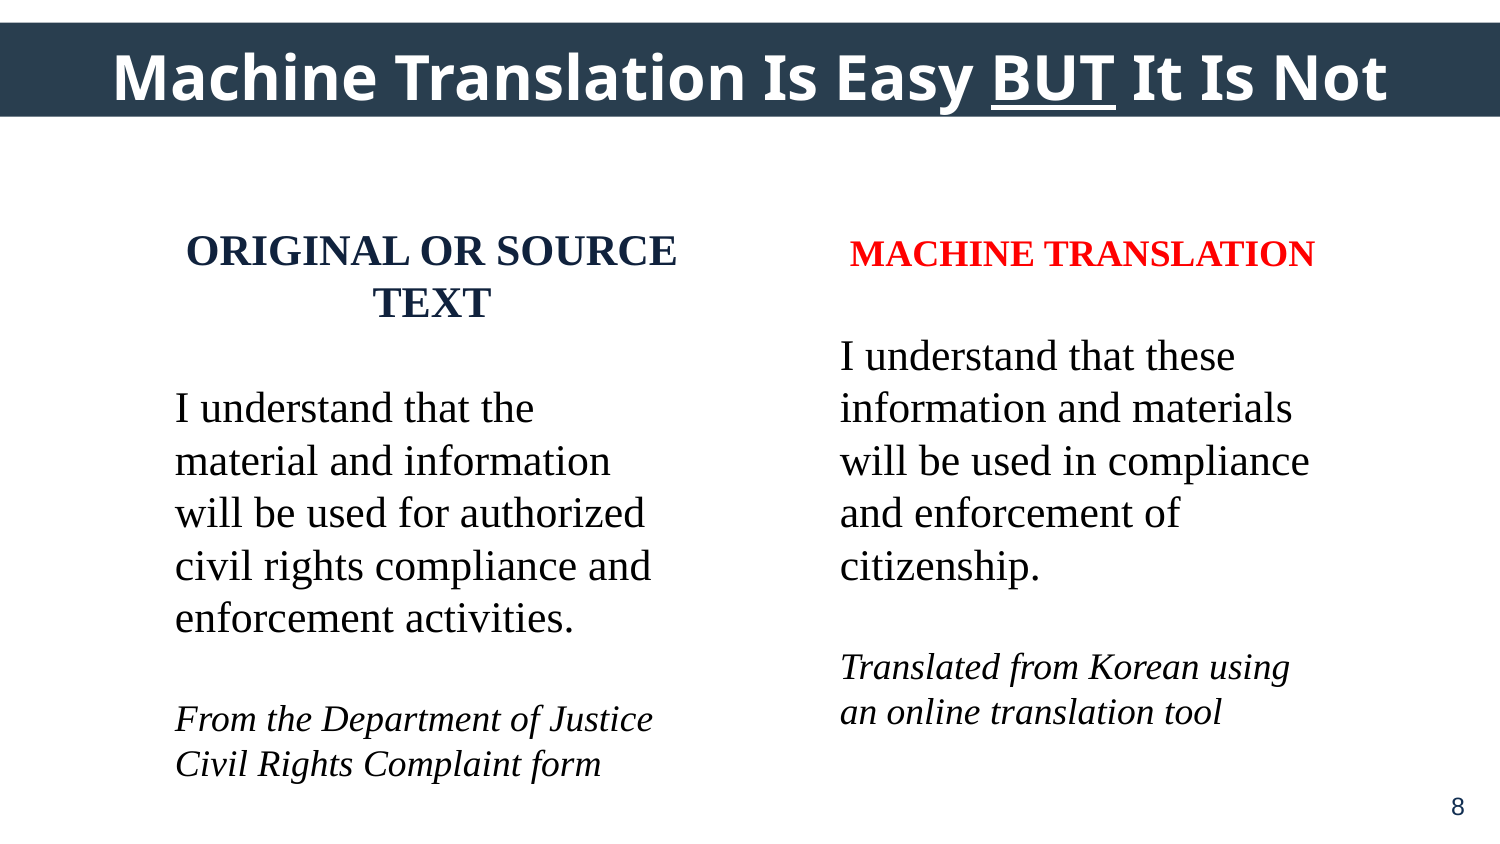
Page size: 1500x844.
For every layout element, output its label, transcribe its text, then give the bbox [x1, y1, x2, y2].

text_box original or source text I understand that the material and information will be used for authorized civil rights compliance and enforcement activities. From the Department of Justice Civil Rights Complaint form [160, 214, 704, 792]
text_box MACHINE TRANSLATION I understand that these information and materials will be used in compliance and enforcement of citizenship. Translated from Korean using an online translation tool [825, 221, 1341, 740]
title Machine Translation Is Easy BUT It Is Not Reliable [0, 22, 1500, 117]
text_box 8 [1389, 782, 1480, 830]
